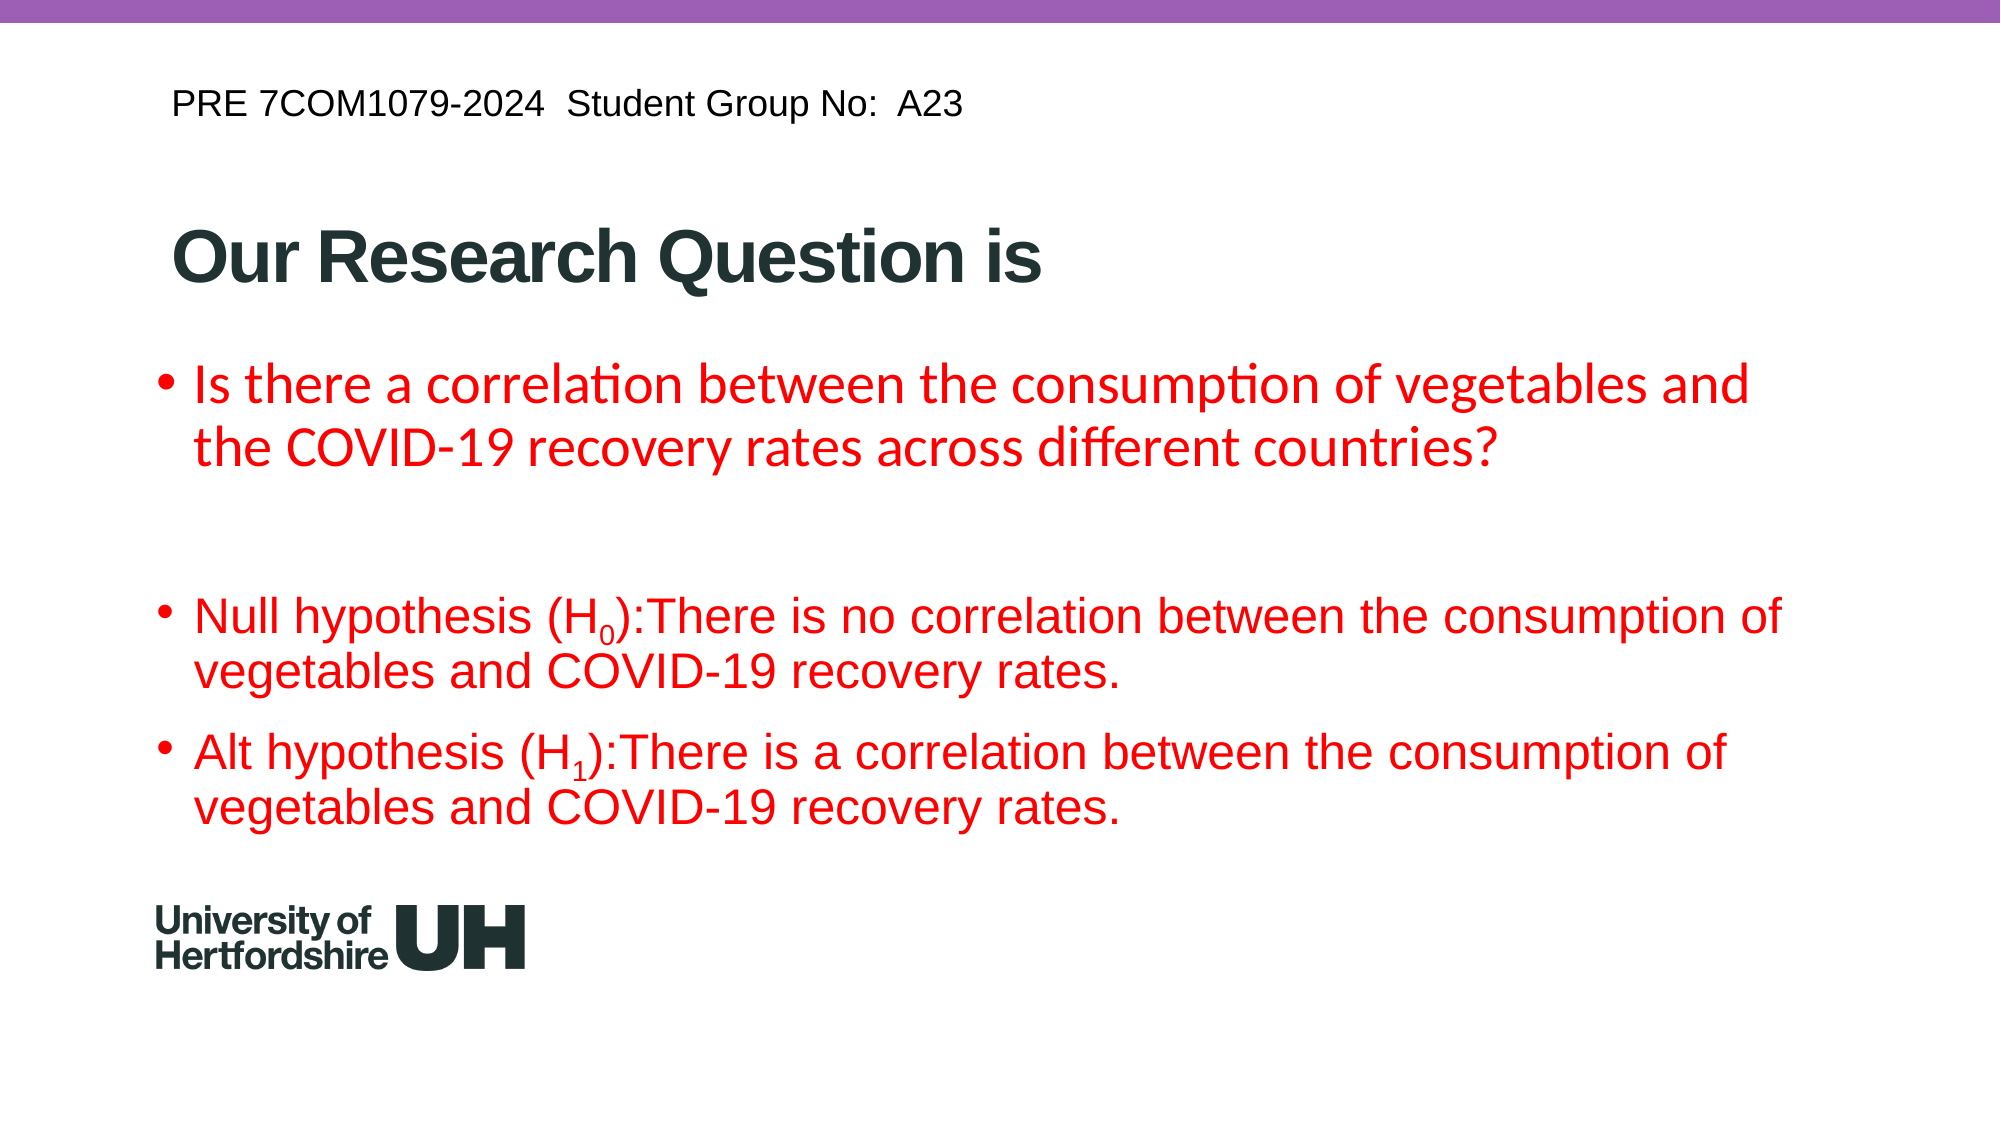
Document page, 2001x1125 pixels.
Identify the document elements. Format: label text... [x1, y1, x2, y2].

text_box Our Research Question is [156, 229, 1172, 350]
text_box PRE 7COM1079-2024 Student Group No: A23 [156, 71, 1079, 177]
subtitle Is there a correlation between the consumption of vegetables and the COVID-19 recovery rates across different countries? Null hypothesis (H0):There is no correlation between the consumption of vegetables and COVID-19 recovery rates. Alt hypothesis (H1):There is a correlation between the consumption of vegetables and COVID-19 recovery rates. [156, 351, 1802, 838]
